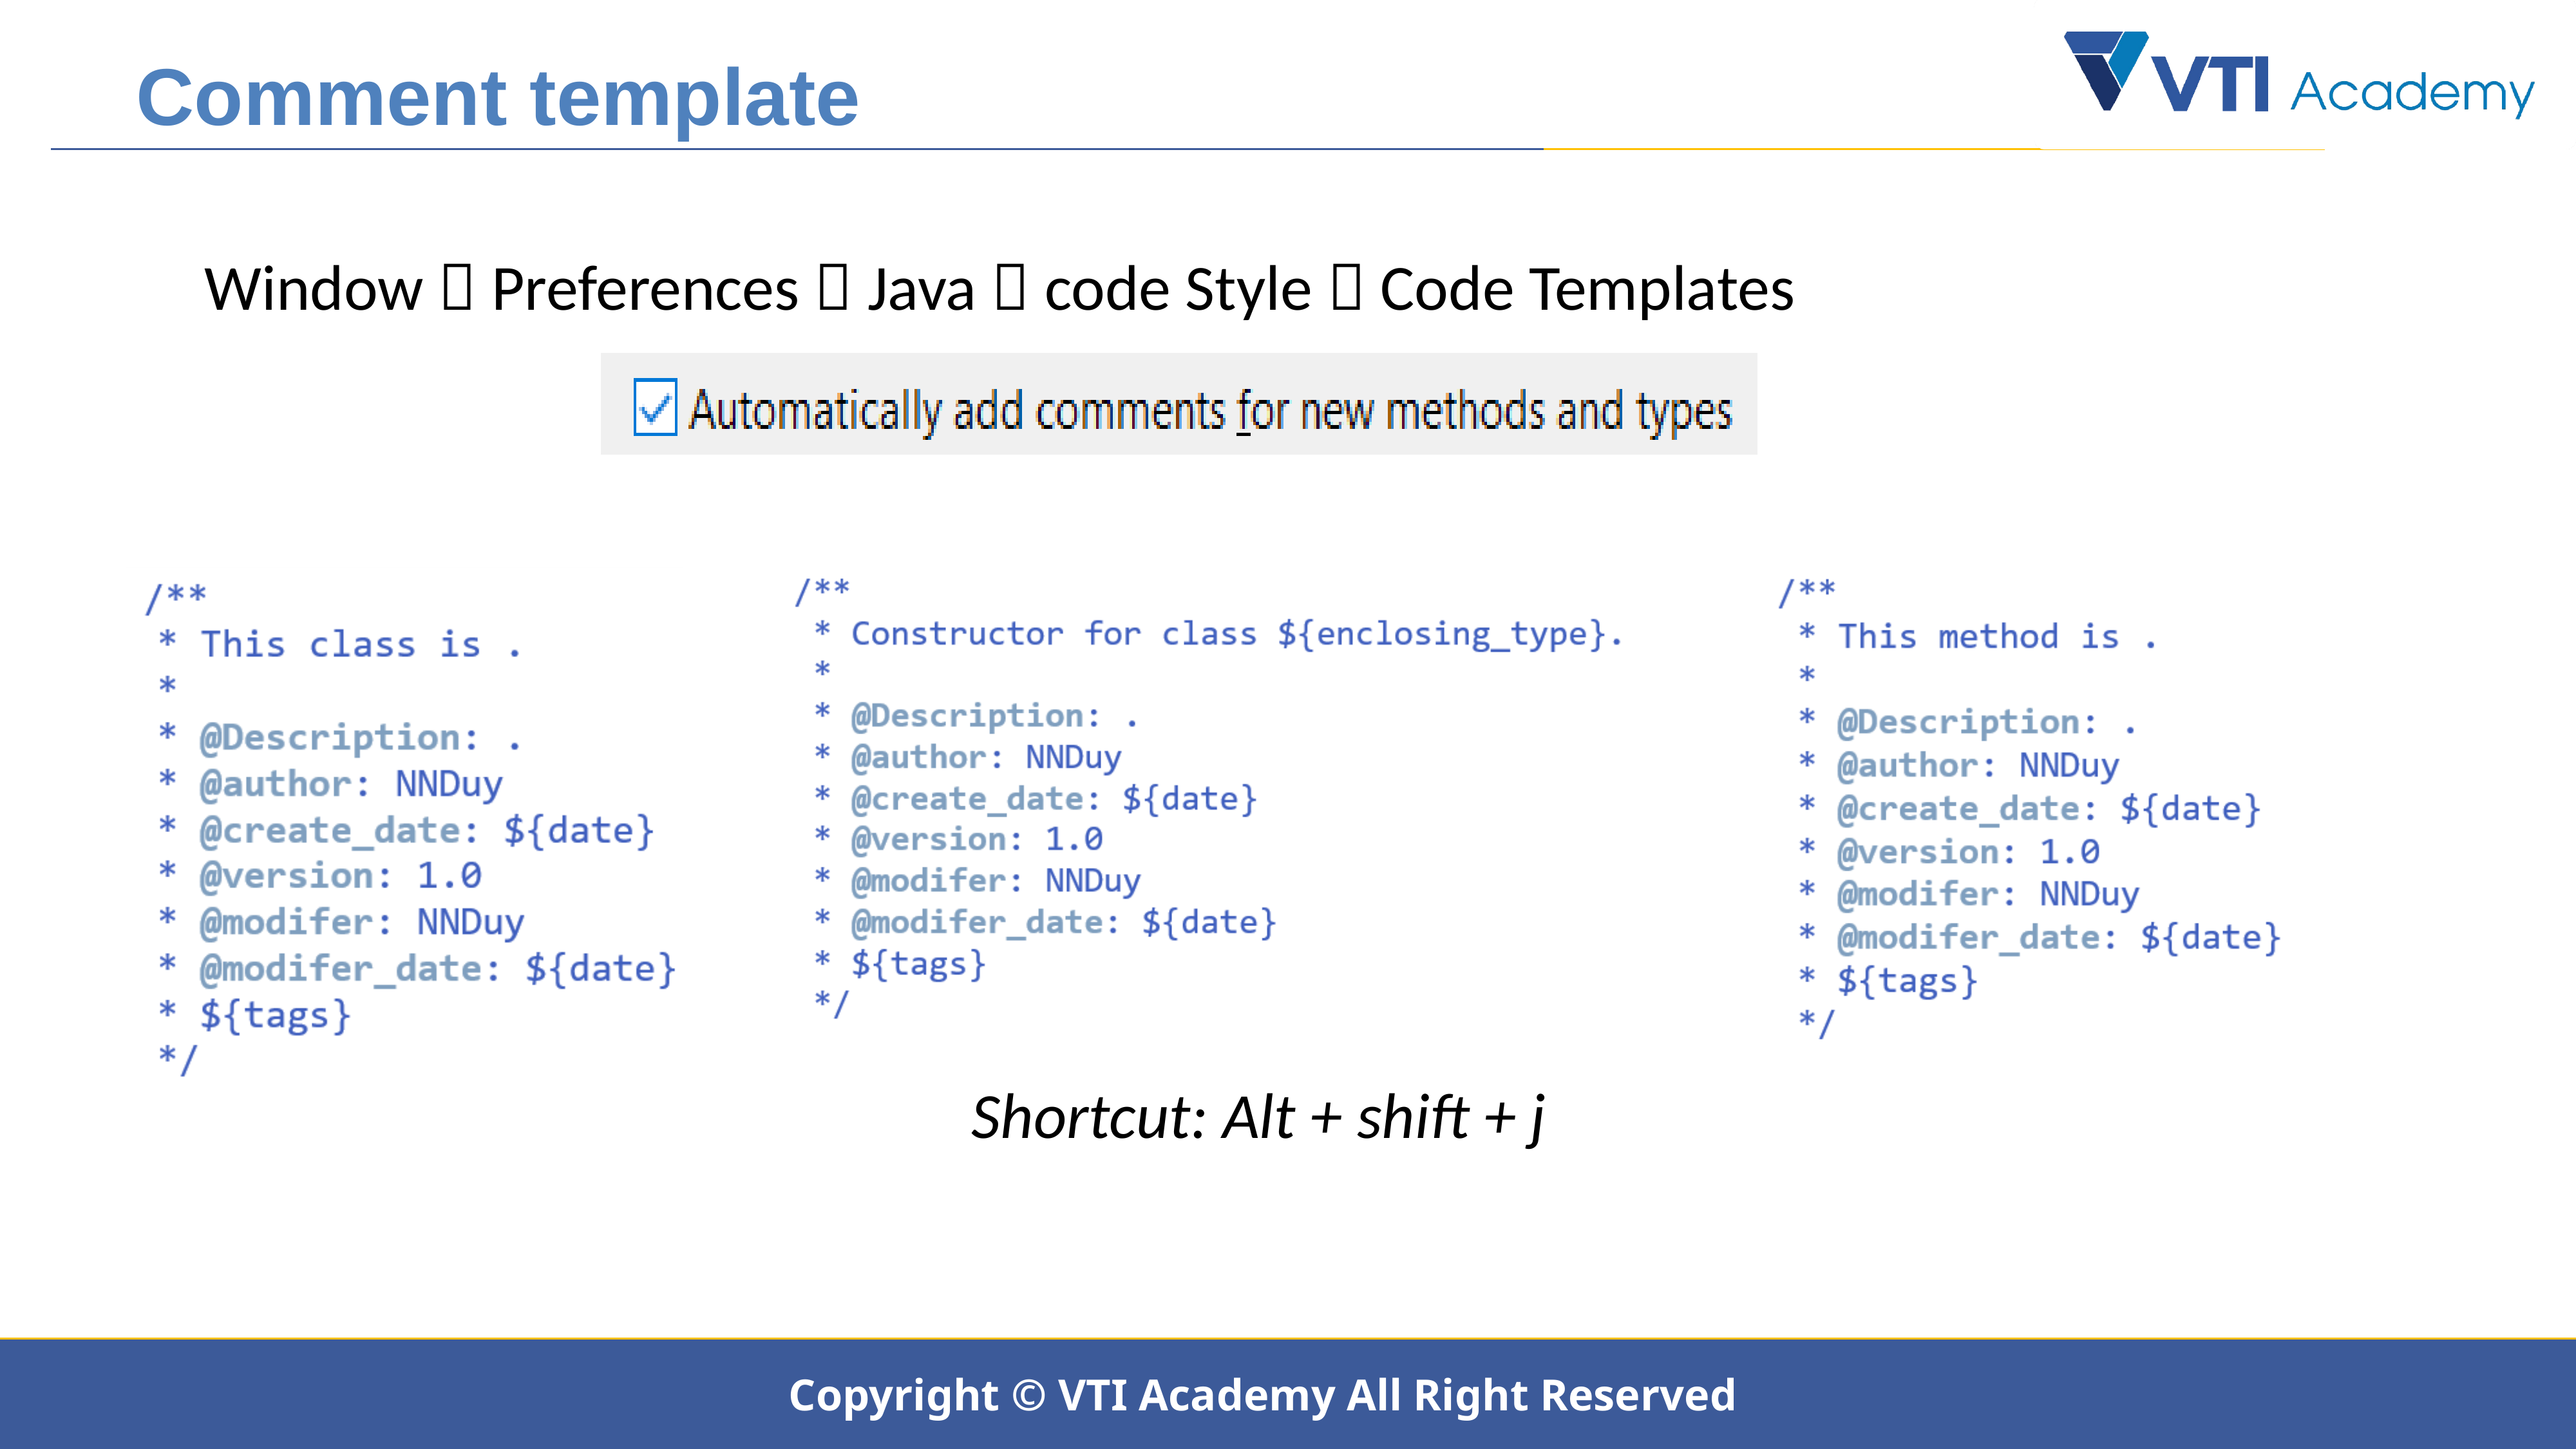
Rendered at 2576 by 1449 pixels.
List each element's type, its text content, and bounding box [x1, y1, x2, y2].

picture [1763, 567, 2288, 1046]
text_box Comment template [126, 60, 996, 126]
picture [126, 567, 683, 1086]
picture [2034, 0, 2576, 149]
text_box Window  Preferences  Java  code Style  Code Templates [194, 240, 2456, 1227]
picture [600, 353, 1757, 455]
text_box Shortcut: Alt + shift + j [961, 1069, 2576, 1179]
picture [779, 567, 1624, 1021]
